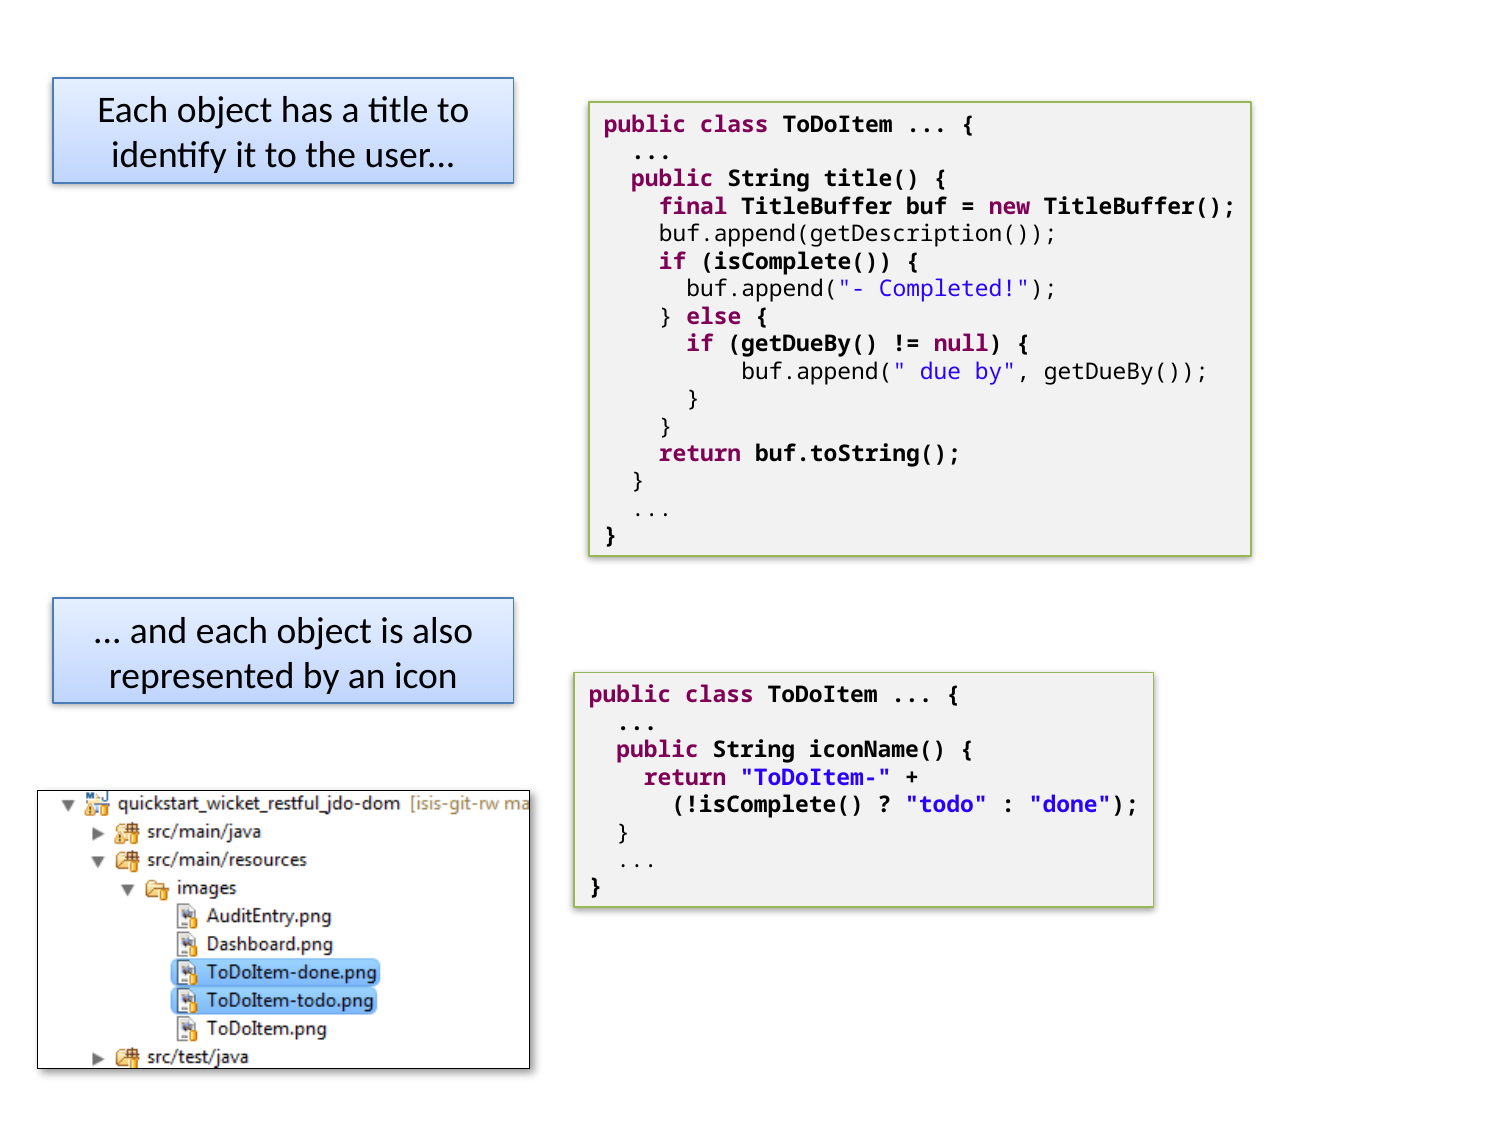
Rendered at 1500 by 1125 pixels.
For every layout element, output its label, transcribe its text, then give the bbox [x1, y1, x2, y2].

text_box public class ToDoItem ... { ... public String iconName() { return "ToDoItem-" + (!isComplete() ? "todo" : "done"); } ... } [574, 672, 1155, 908]
text_box public class ToDoItem ... { ... public String title() { final TitleBuffer buf = new TitleBuffer(); buf.append(getDescription()); if (isComplete()) { buf.append("- Completed!"); } else { if (getDueBy() != null) { buf.append(" due by", getDueBy()); } } return buf.toString(); } ... } [588, 101, 1252, 557]
text_box ... and each object is also represented by an icon [52, 597, 514, 704]
text_box Each object has a title to identify it to the user... [52, 77, 514, 184]
picture [37, 790, 529, 1068]
